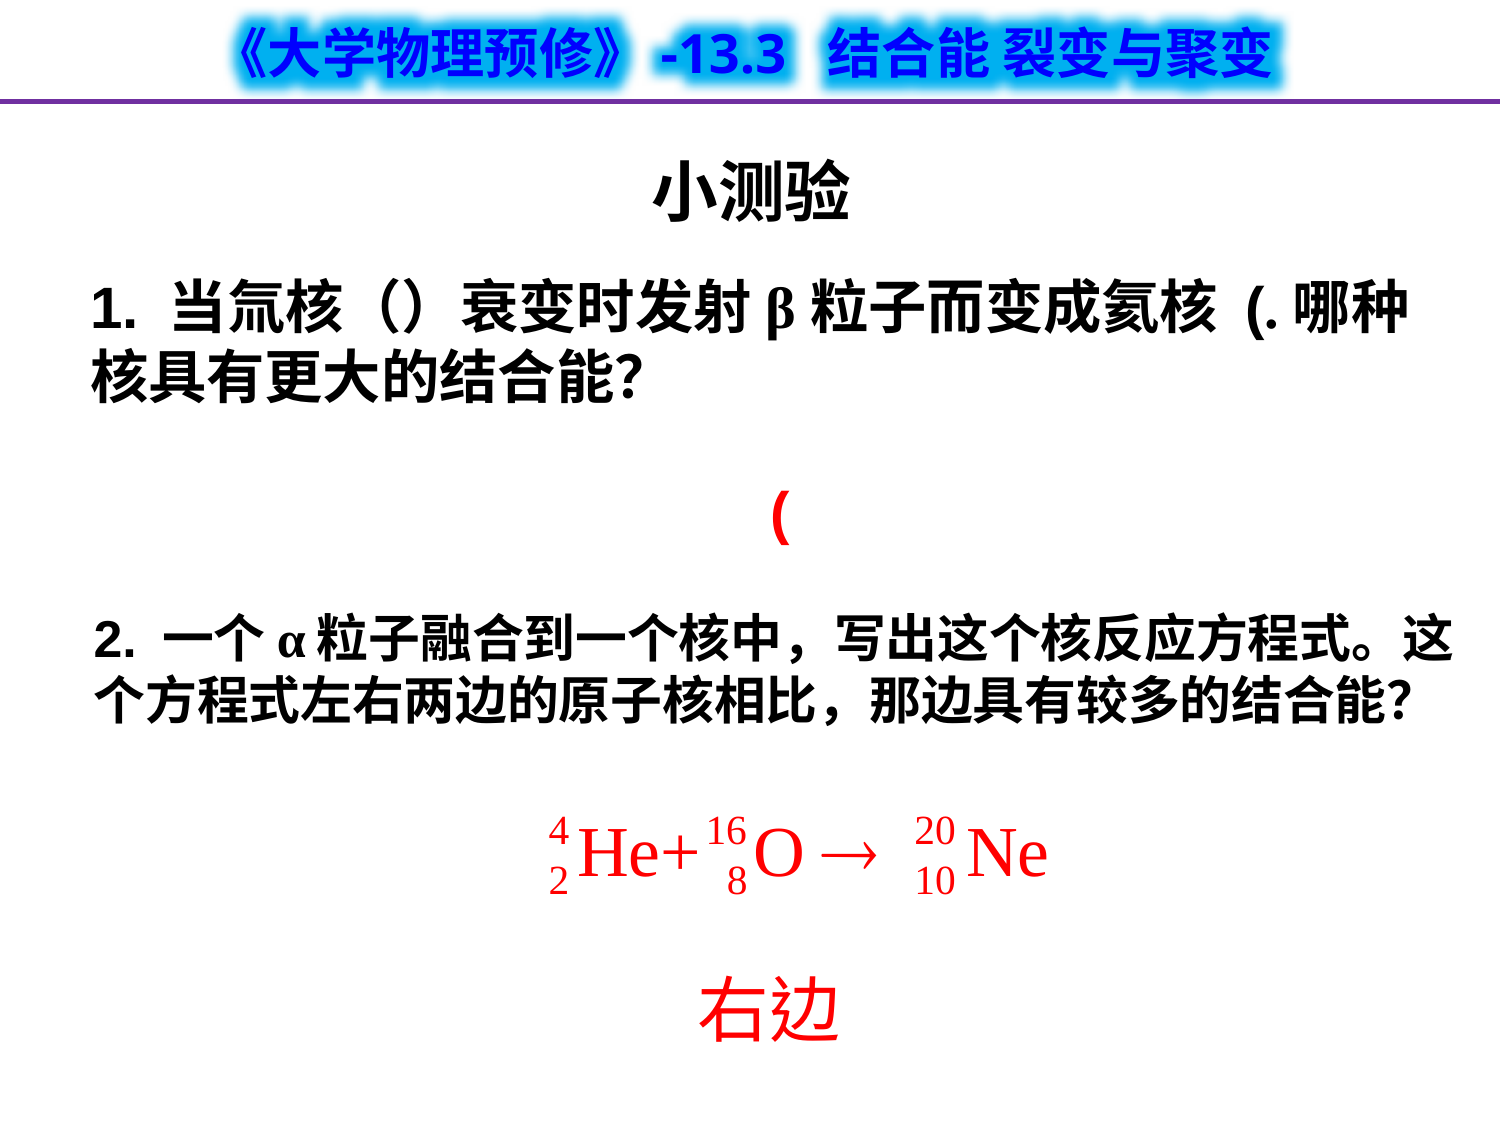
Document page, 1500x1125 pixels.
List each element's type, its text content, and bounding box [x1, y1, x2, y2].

title 小测验 [76, 113, 1427, 266]
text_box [537, 798, 1063, 913]
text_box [688, 963, 857, 1055]
